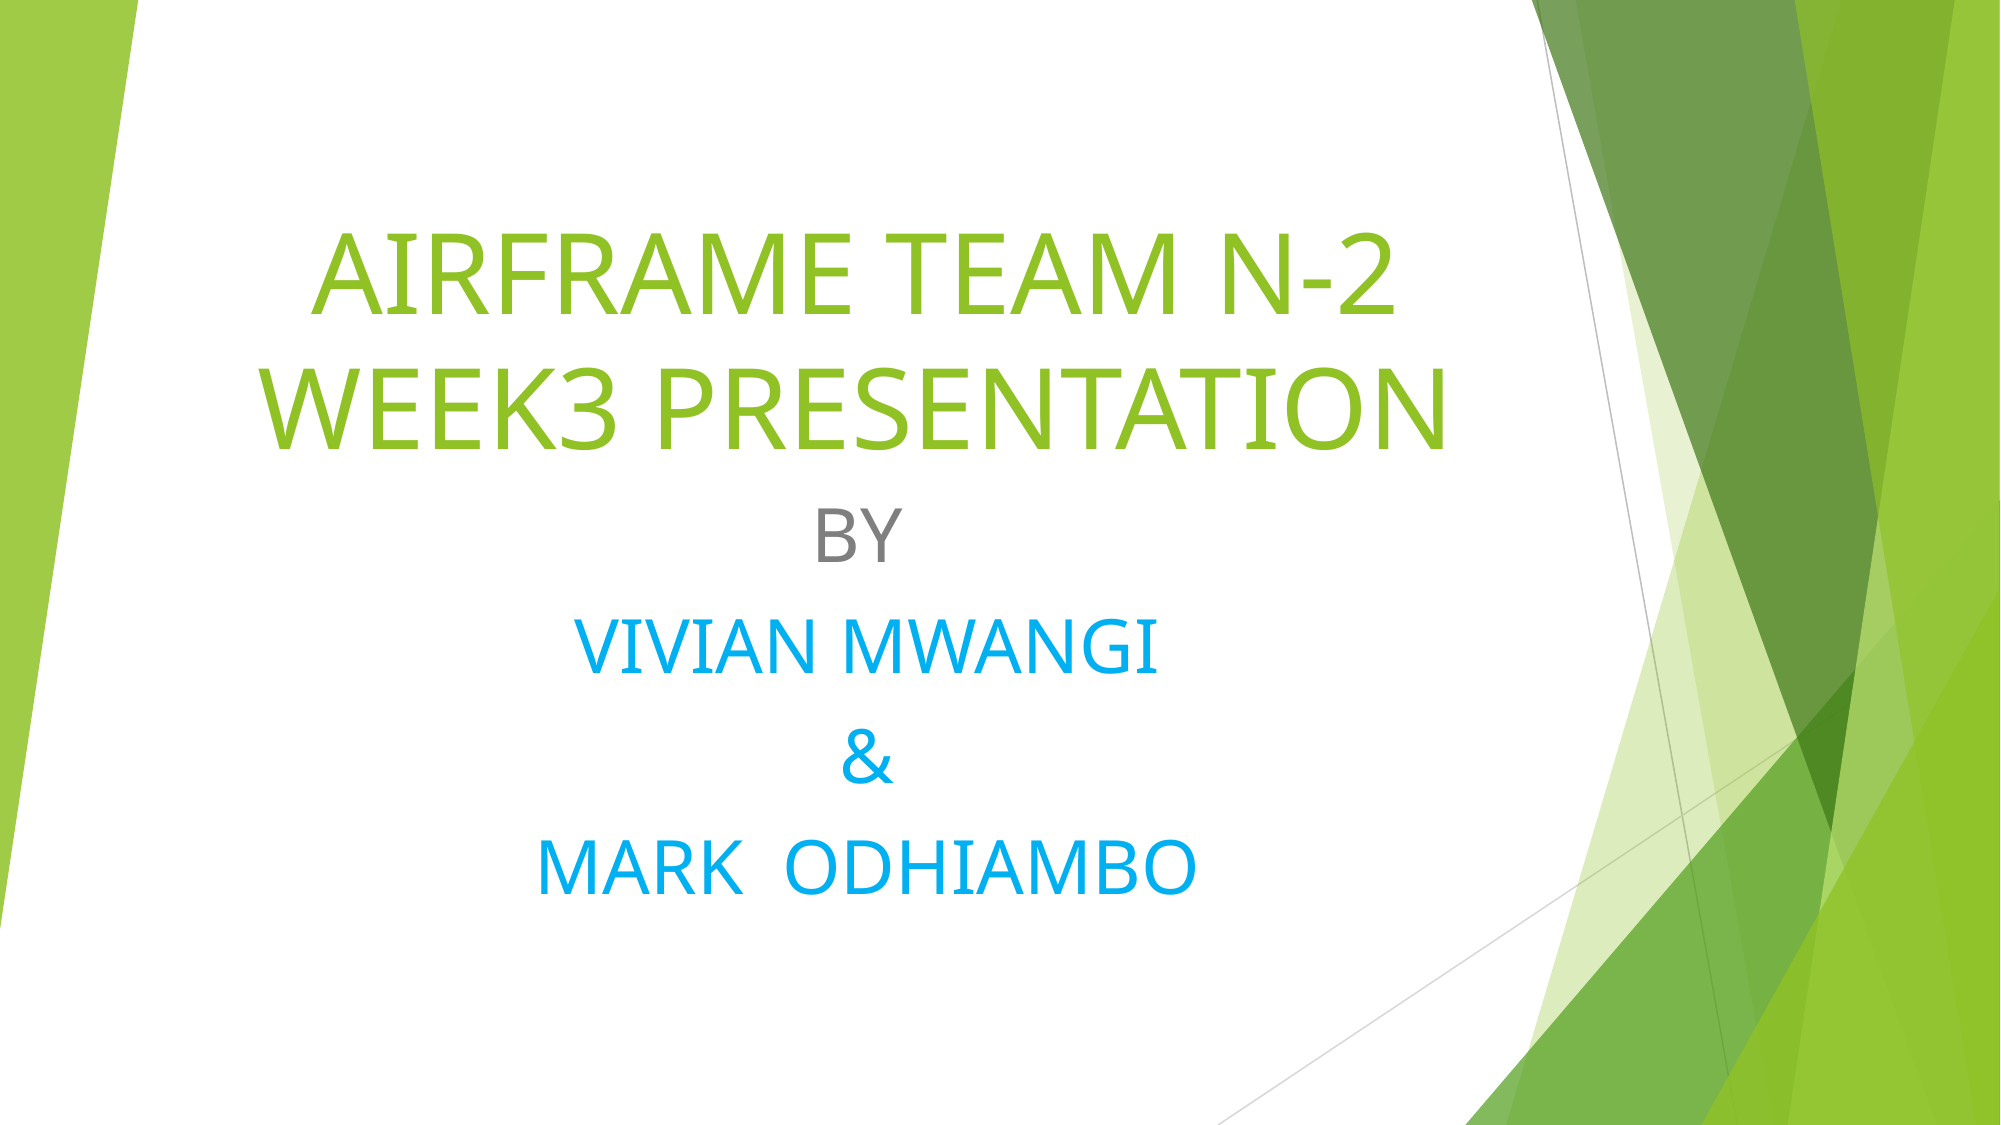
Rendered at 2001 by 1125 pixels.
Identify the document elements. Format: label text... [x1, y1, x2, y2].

subtitle BY VIVIAN MWANGI & MARK ODHIAMBO [184, 479, 1550, 979]
title AIRFRAME TEAM N-2 WEEK3 PRESENTATION [218, 209, 1494, 479]
